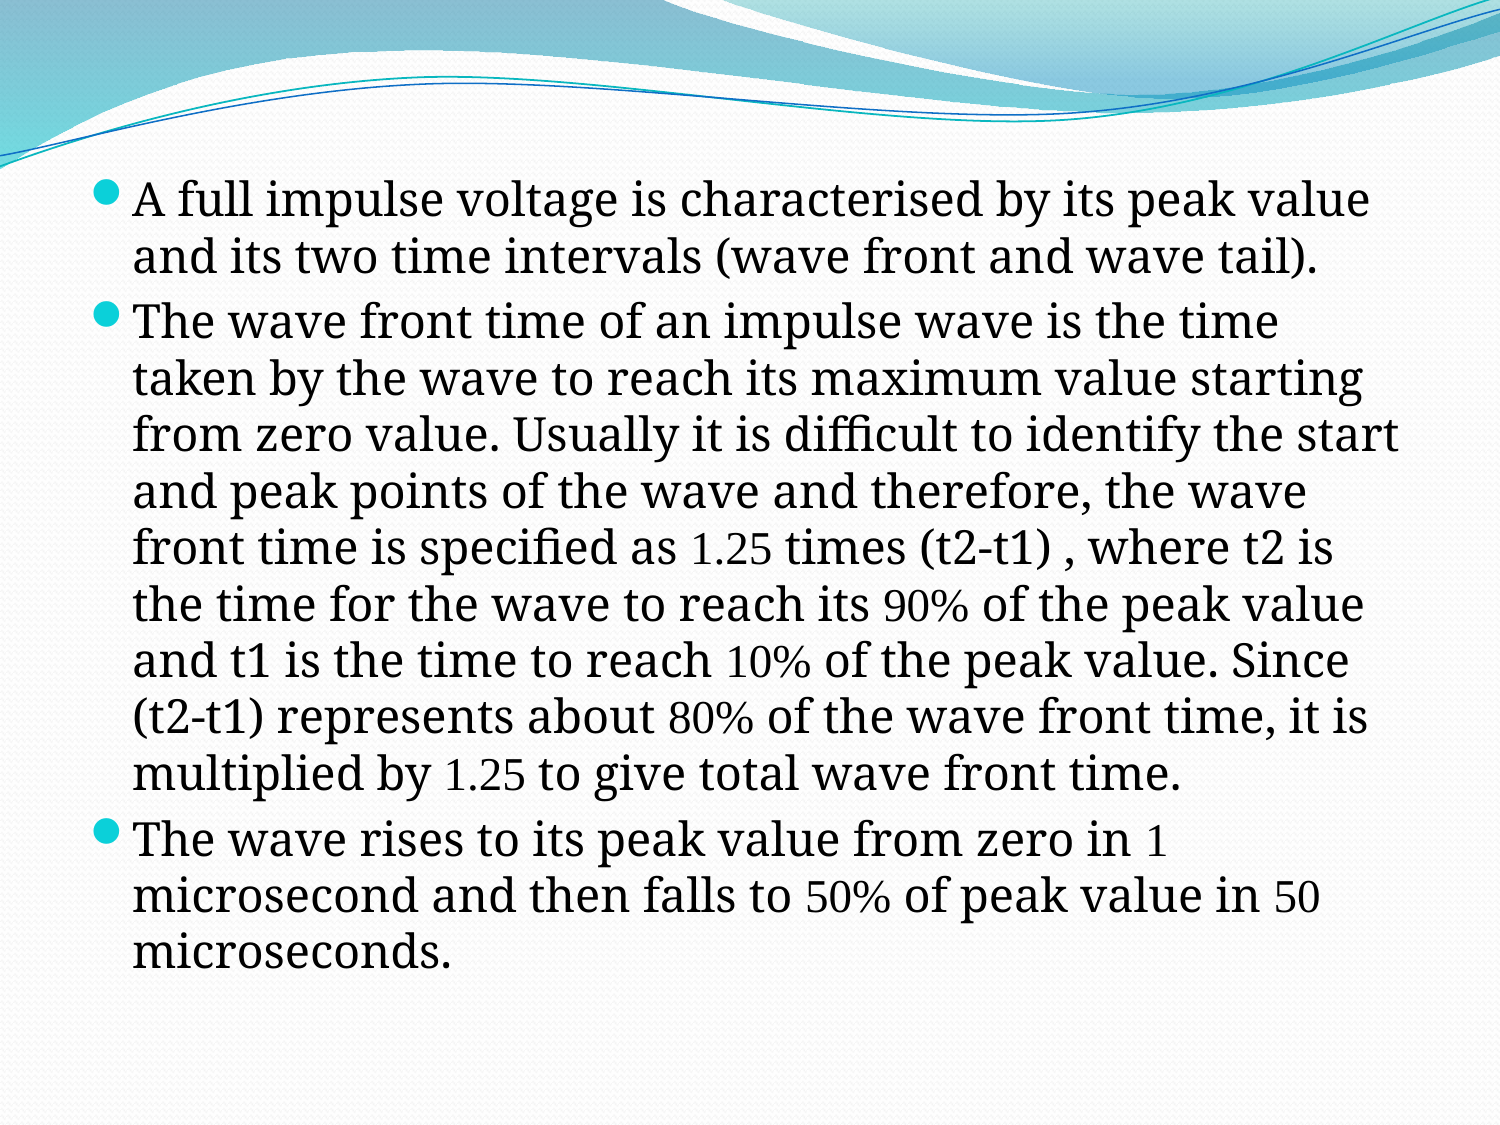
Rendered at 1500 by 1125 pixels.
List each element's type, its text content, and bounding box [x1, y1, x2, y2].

list A full impulse voltage is characterised by its peak value and its two time intervals (wave front and wave tail). The wave front time of an impulse wave is the time taken by the wave to reach its maximum value starting from zero value. Usually it is difficult to identify the start and peak points of the wave and therefore, the wave front time is specified as 1.25 times (t2-t1) , where t2 is the time for the wave to reach its 90% of the peak value and t1 is the time to reach 10% of the peak value. Since (t2-t1) represents about 80% of the wave front time, it is multiplied by 1.25 to give total wave front time. The wave rises to its peak value from zero in 1 microsecond and then falls to 50% of peak value in 50 microseconds. [75, 162, 1425, 1038]
